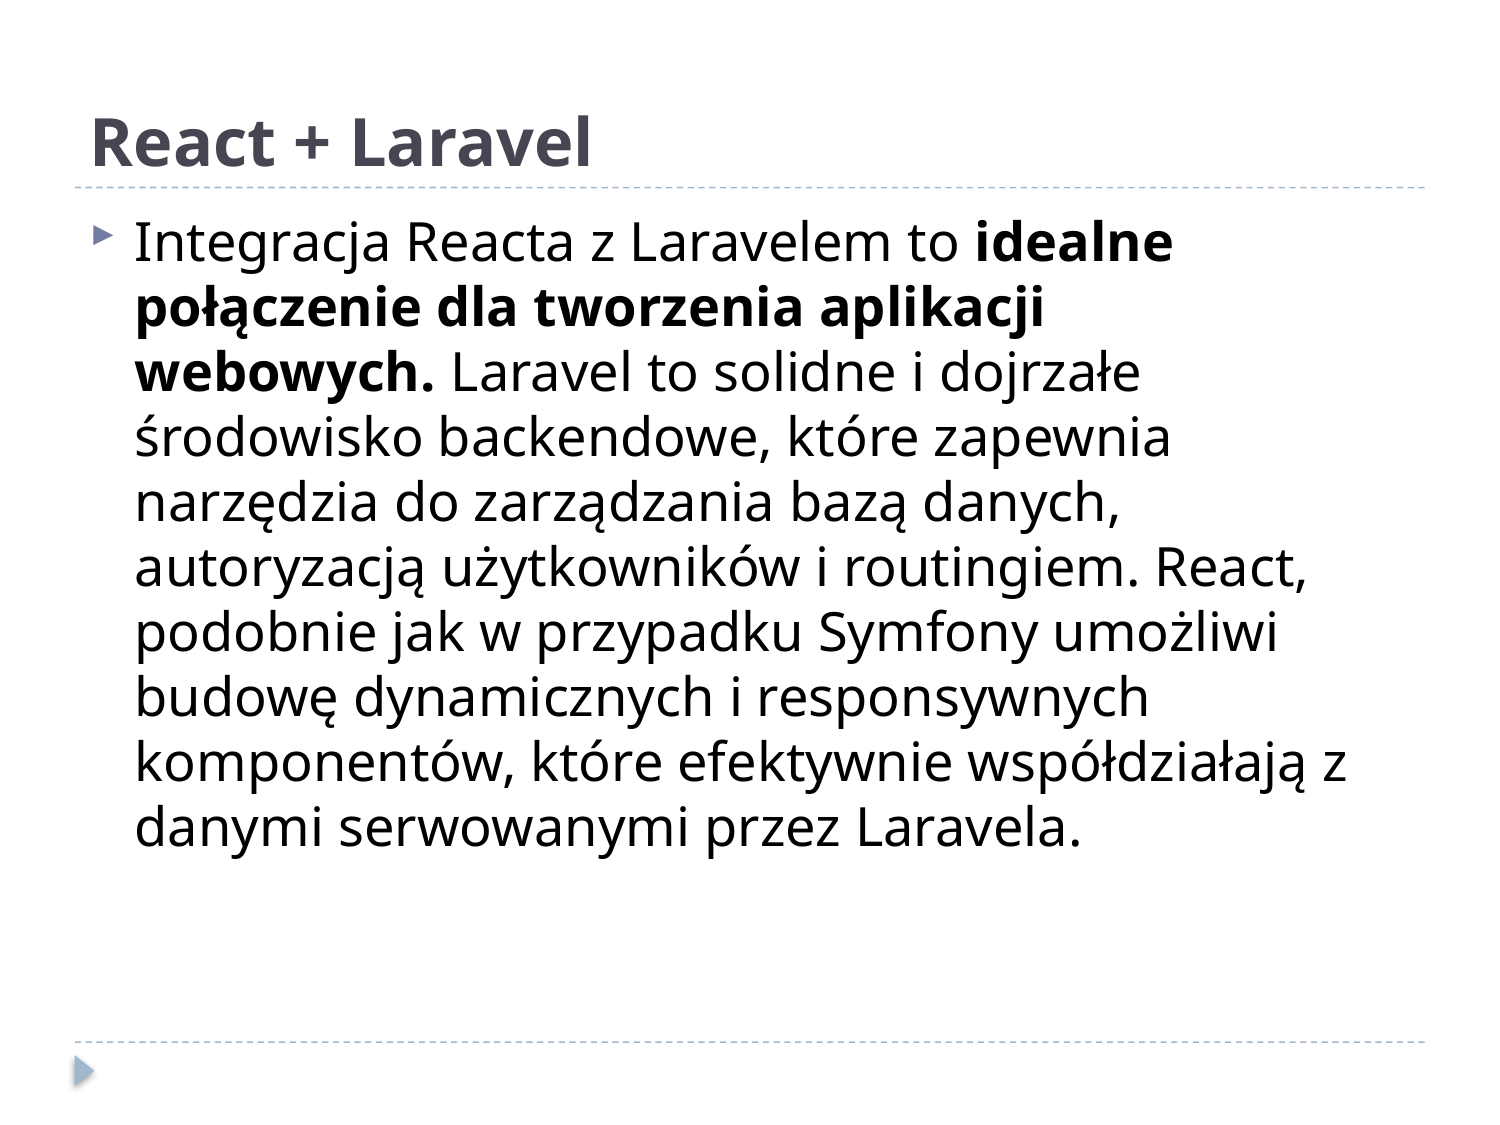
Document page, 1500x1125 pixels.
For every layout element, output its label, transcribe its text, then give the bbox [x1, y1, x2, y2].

title React + Laravel [75, 24, 1425, 188]
list Integracja Reacta z Laravelem to idealne połączenie dla tworzenia aplikacji webowych. Laravel to solidne i dojrzałe środowisko backendowe, które zapewnia narzędzia do zarządzania bazą danych, autoryzacją użytkowników i routingiem. React, podobnie jak w przypadku Symfony umożliwi budowę dynamicznych i responsywnych komponentów, które efektywnie współdziałają z danymi serwowanymi przez Laravela. [75, 200, 1425, 1010]
